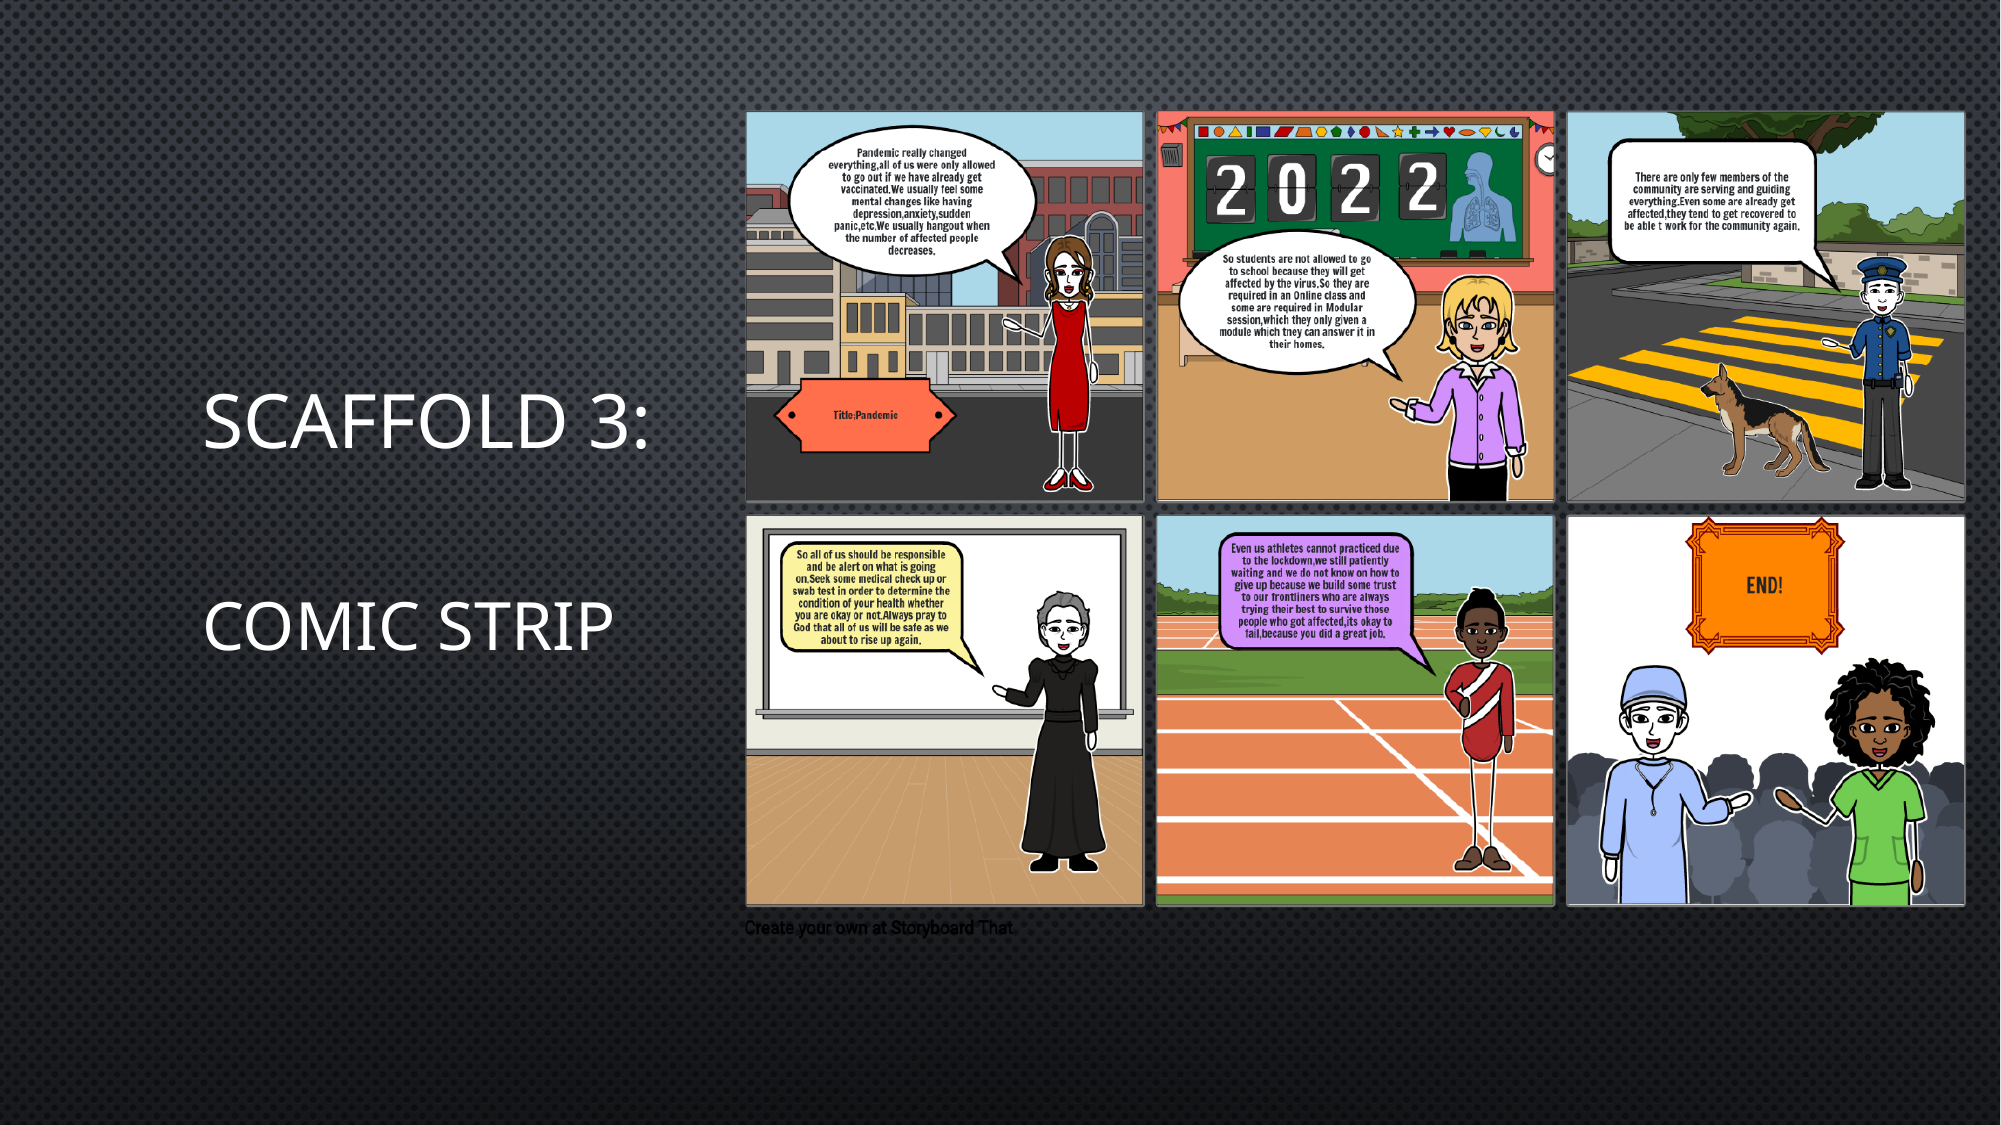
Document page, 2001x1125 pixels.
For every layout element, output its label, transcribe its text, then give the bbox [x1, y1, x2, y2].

list Comic Strip [187, 487, 733, 761]
title Scaffold 3: [187, 262, 733, 472]
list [733, 96, 1978, 949]
